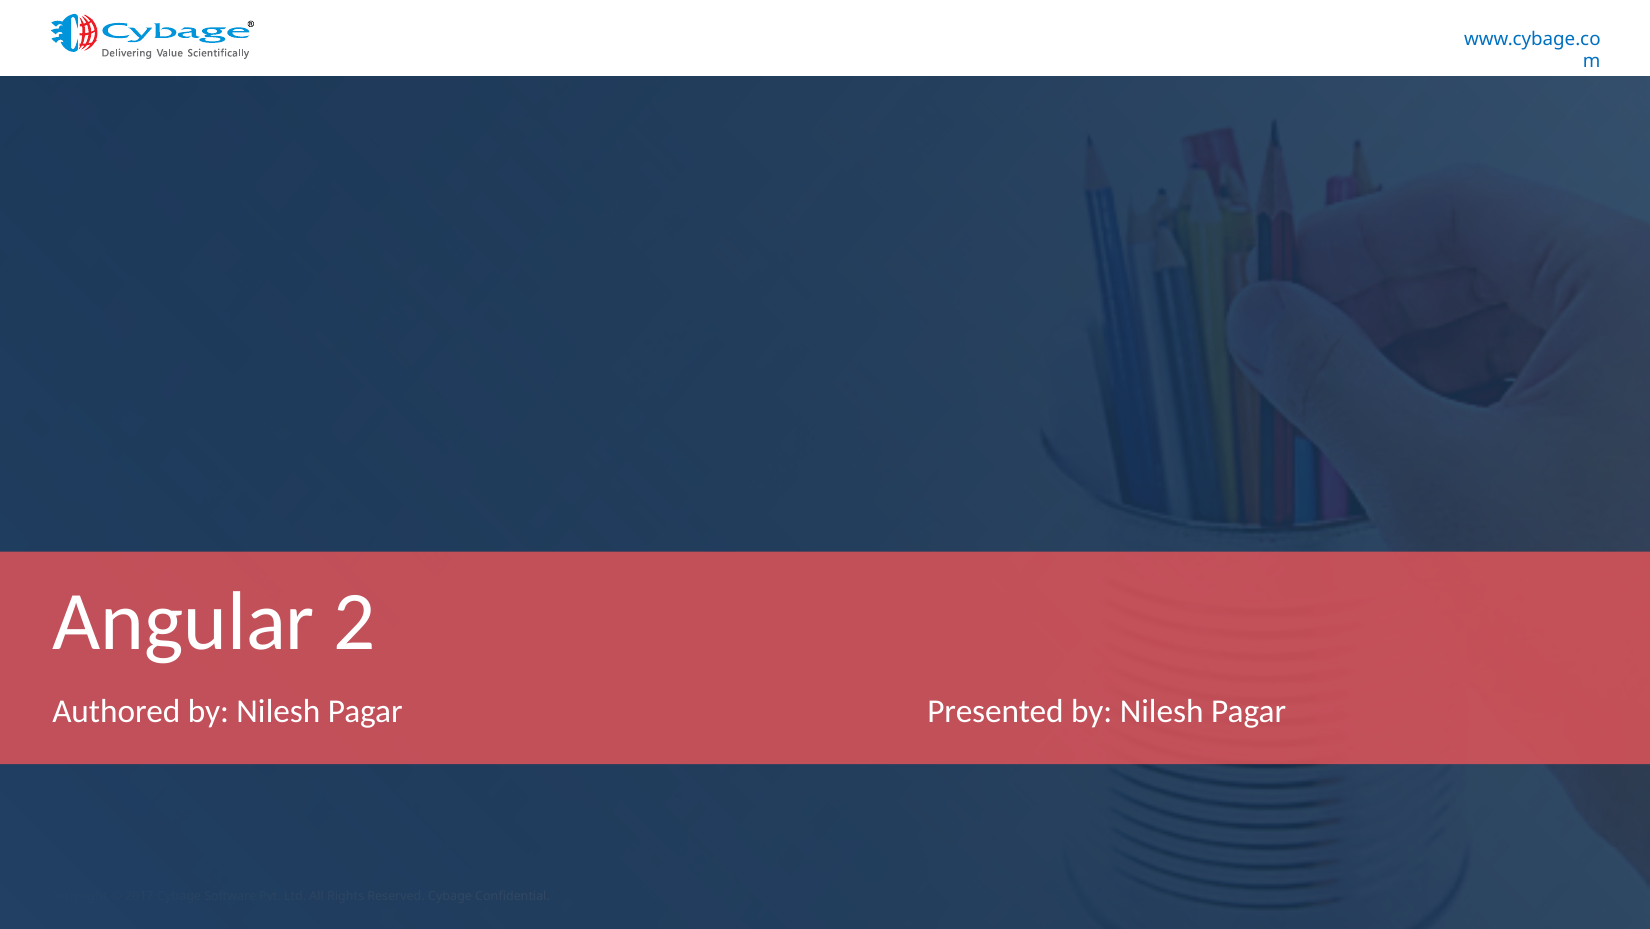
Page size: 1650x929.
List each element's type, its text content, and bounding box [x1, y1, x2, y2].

list Presented by: Nilesh Pagar [912, 682, 1600, 748]
list Authored by: Nilesh Pagar [37, 682, 663, 748]
title Angular 2 [37, 573, 1600, 658]
